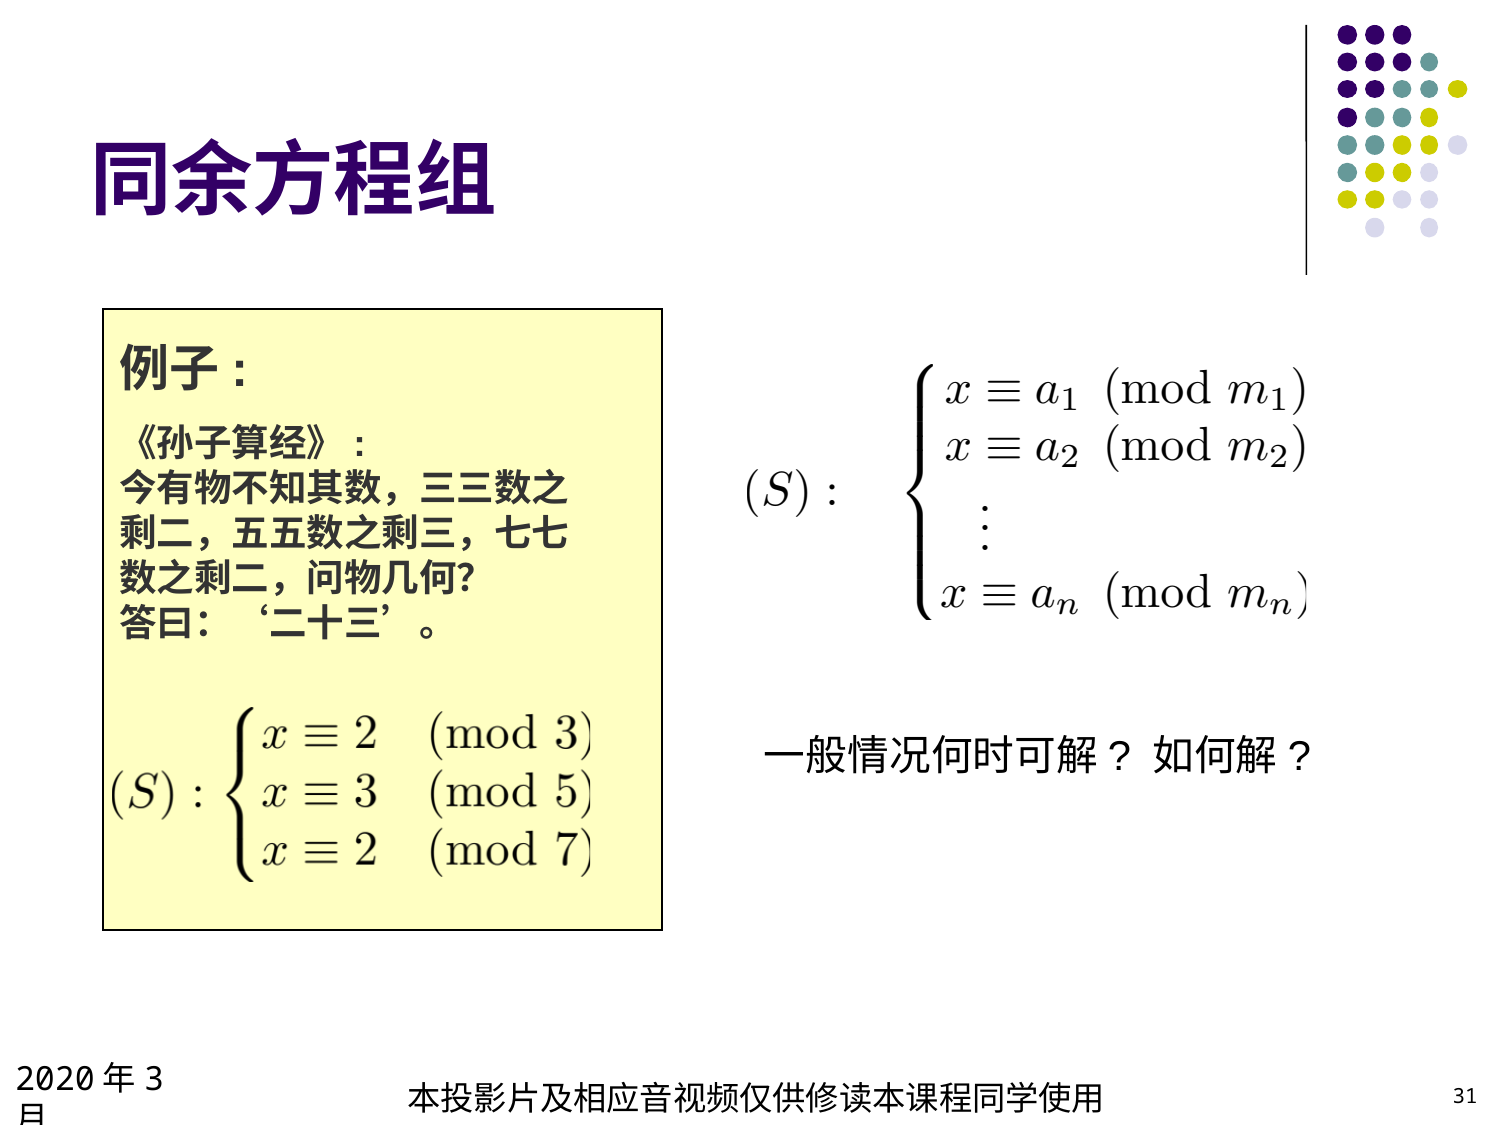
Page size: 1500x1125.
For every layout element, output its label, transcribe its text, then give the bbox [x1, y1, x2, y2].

footer 本投影片及相应音视频仅供修读本课程同学使用 [206, 1072, 1307, 1123]
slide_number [0, 1072, 206, 1123]
picture [746, 364, 1307, 620]
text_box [102, 308, 663, 931]
text_box 一般情况何时可解? 如何解? [749, 721, 1326, 787]
slide_number 31 [1337, 1072, 1493, 1123]
title 同余方程组 [75, 20, 1313, 233]
